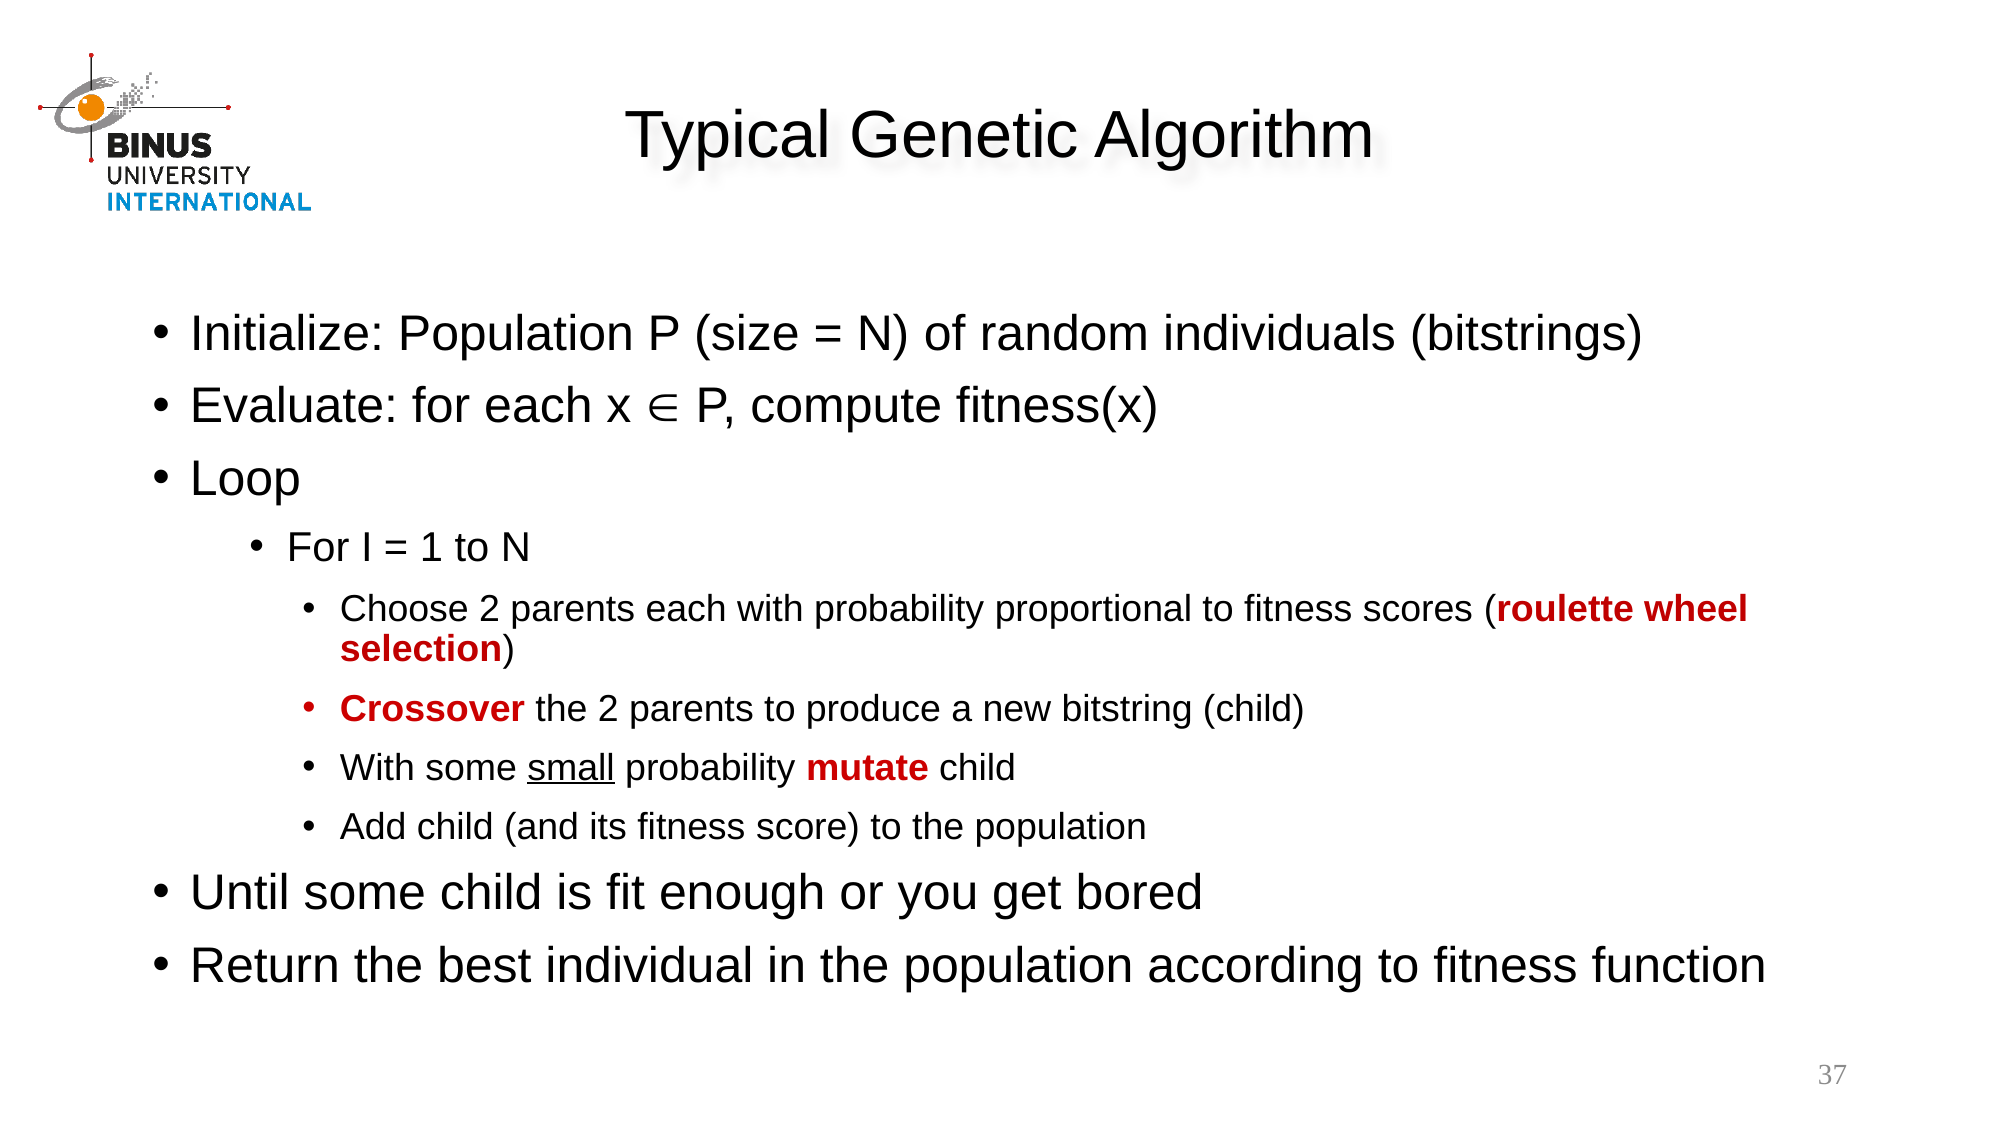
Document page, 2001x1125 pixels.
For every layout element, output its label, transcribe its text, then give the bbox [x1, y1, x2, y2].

slide_number 37 [1412, 1042, 1863, 1103]
text_box Typical Genetic Algorithm [350, 62, 1650, 200]
list Initialize: Population P (size = N) of random individuals (bitstrings) Evaluate: for each x  P, compute fitness(x) Loop For I = 1 to N Choose 2 parents each with probability proportional to fitness scores (roulette wheel selection) Crossover the 2 parents to produce a new bitstring (child) With some small probability mutate child Add child (and its fitness score) to the population Until some child is fit enough or you get bored Return the best individual in the population according to fitness function [137, 299, 1863, 1014]
picture [0, 0, 348, 269]
